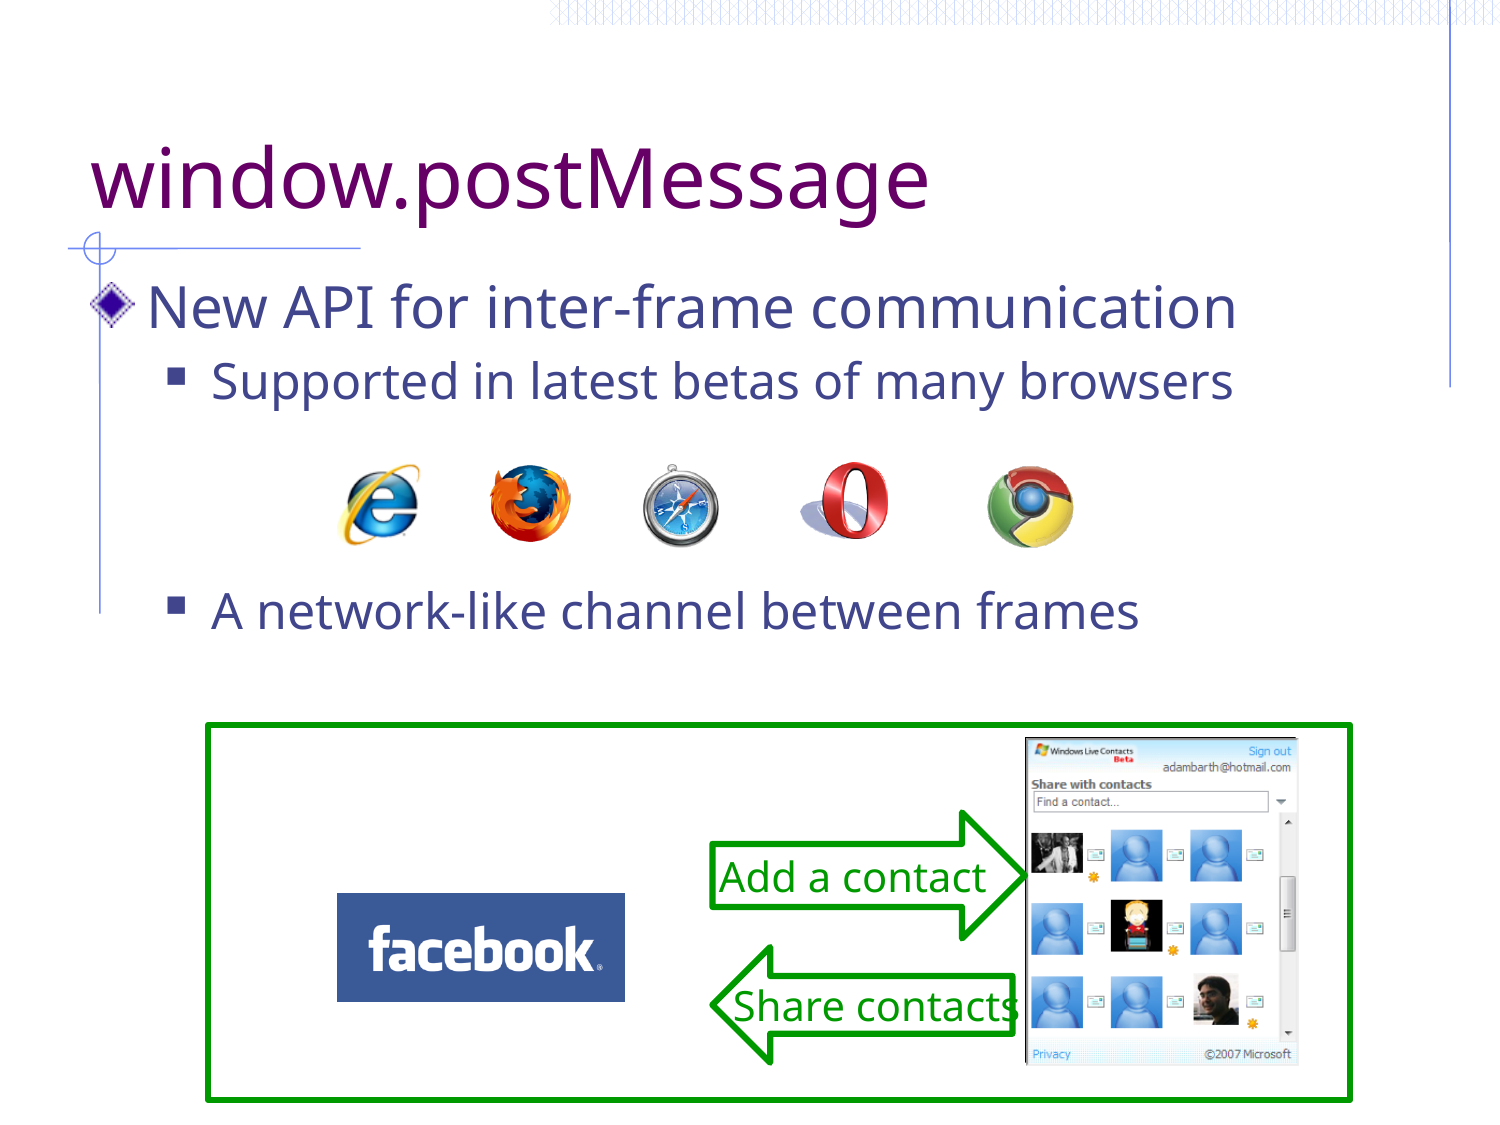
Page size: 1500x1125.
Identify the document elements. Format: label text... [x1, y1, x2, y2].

text_box [208, 724, 1350, 1100]
picture [799, 462, 888, 540]
picture [337, 892, 626, 1002]
picture [637, 462, 726, 551]
picture [90, 282, 135, 328]
title window.postMessage [74, 44, 1426, 233]
list New API for inter-frame communication Supported in latest betas of many browsers A network-like channel between frames [74, 262, 1426, 1006]
picture [487, 462, 576, 547]
picture [1024, 737, 1301, 1067]
picture [984, 462, 1076, 551]
picture [337, 462, 426, 551]
